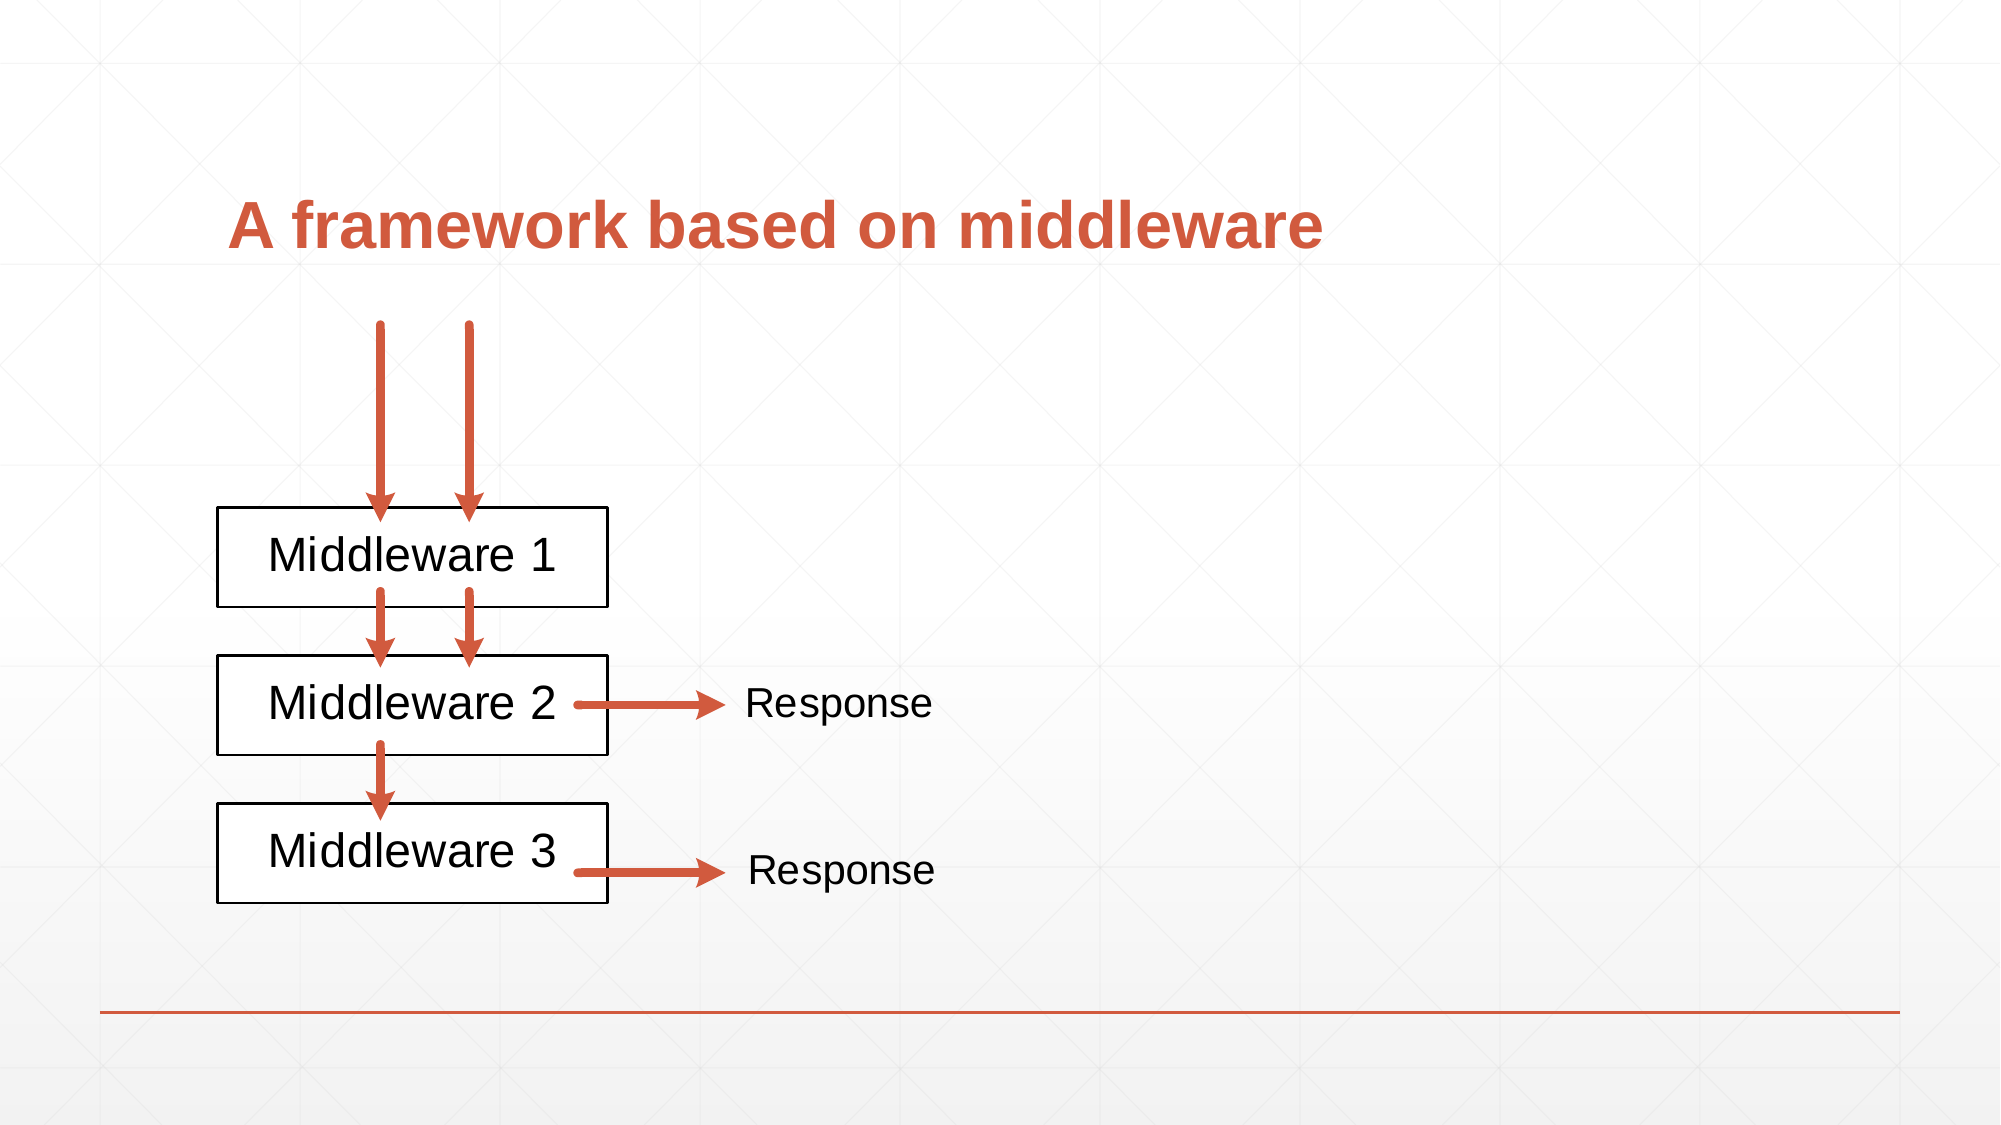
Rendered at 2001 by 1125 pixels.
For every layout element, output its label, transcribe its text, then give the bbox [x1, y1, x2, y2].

title A framework based on middleware [212, 82, 1788, 271]
picture [212, 316, 958, 917]
